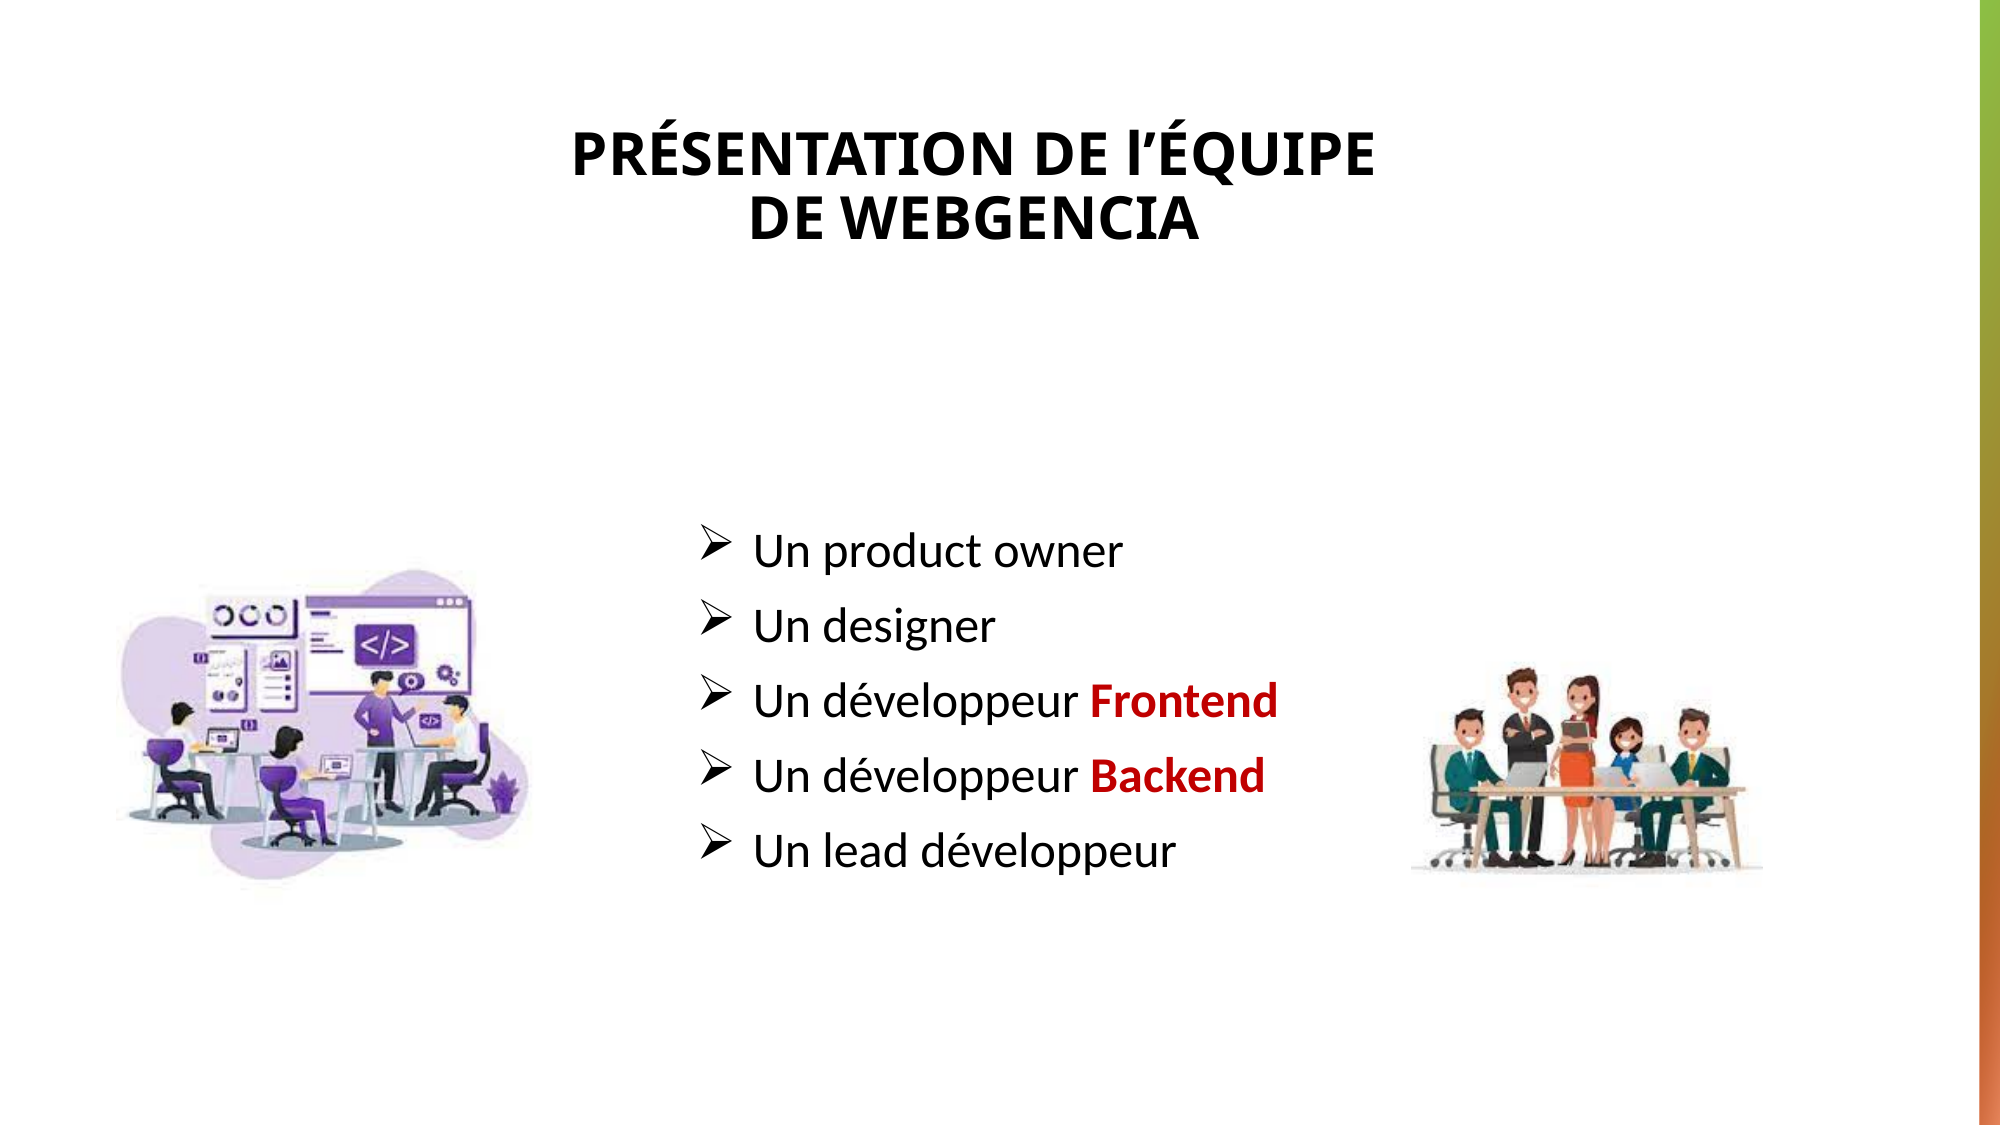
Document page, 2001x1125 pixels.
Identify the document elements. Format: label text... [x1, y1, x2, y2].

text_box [1979, 0, 2000, 1125]
picture [1411, 587, 1763, 939]
subtitle Un product owner Un designer Un développeur Frontend Un développeur Backend Un lead développeur [681, 517, 1341, 1009]
picture [116, 543, 534, 906]
title PRÉSENTATION DE l’ÉQUIPE DE WEBGENCIA [185, 116, 1763, 326]
